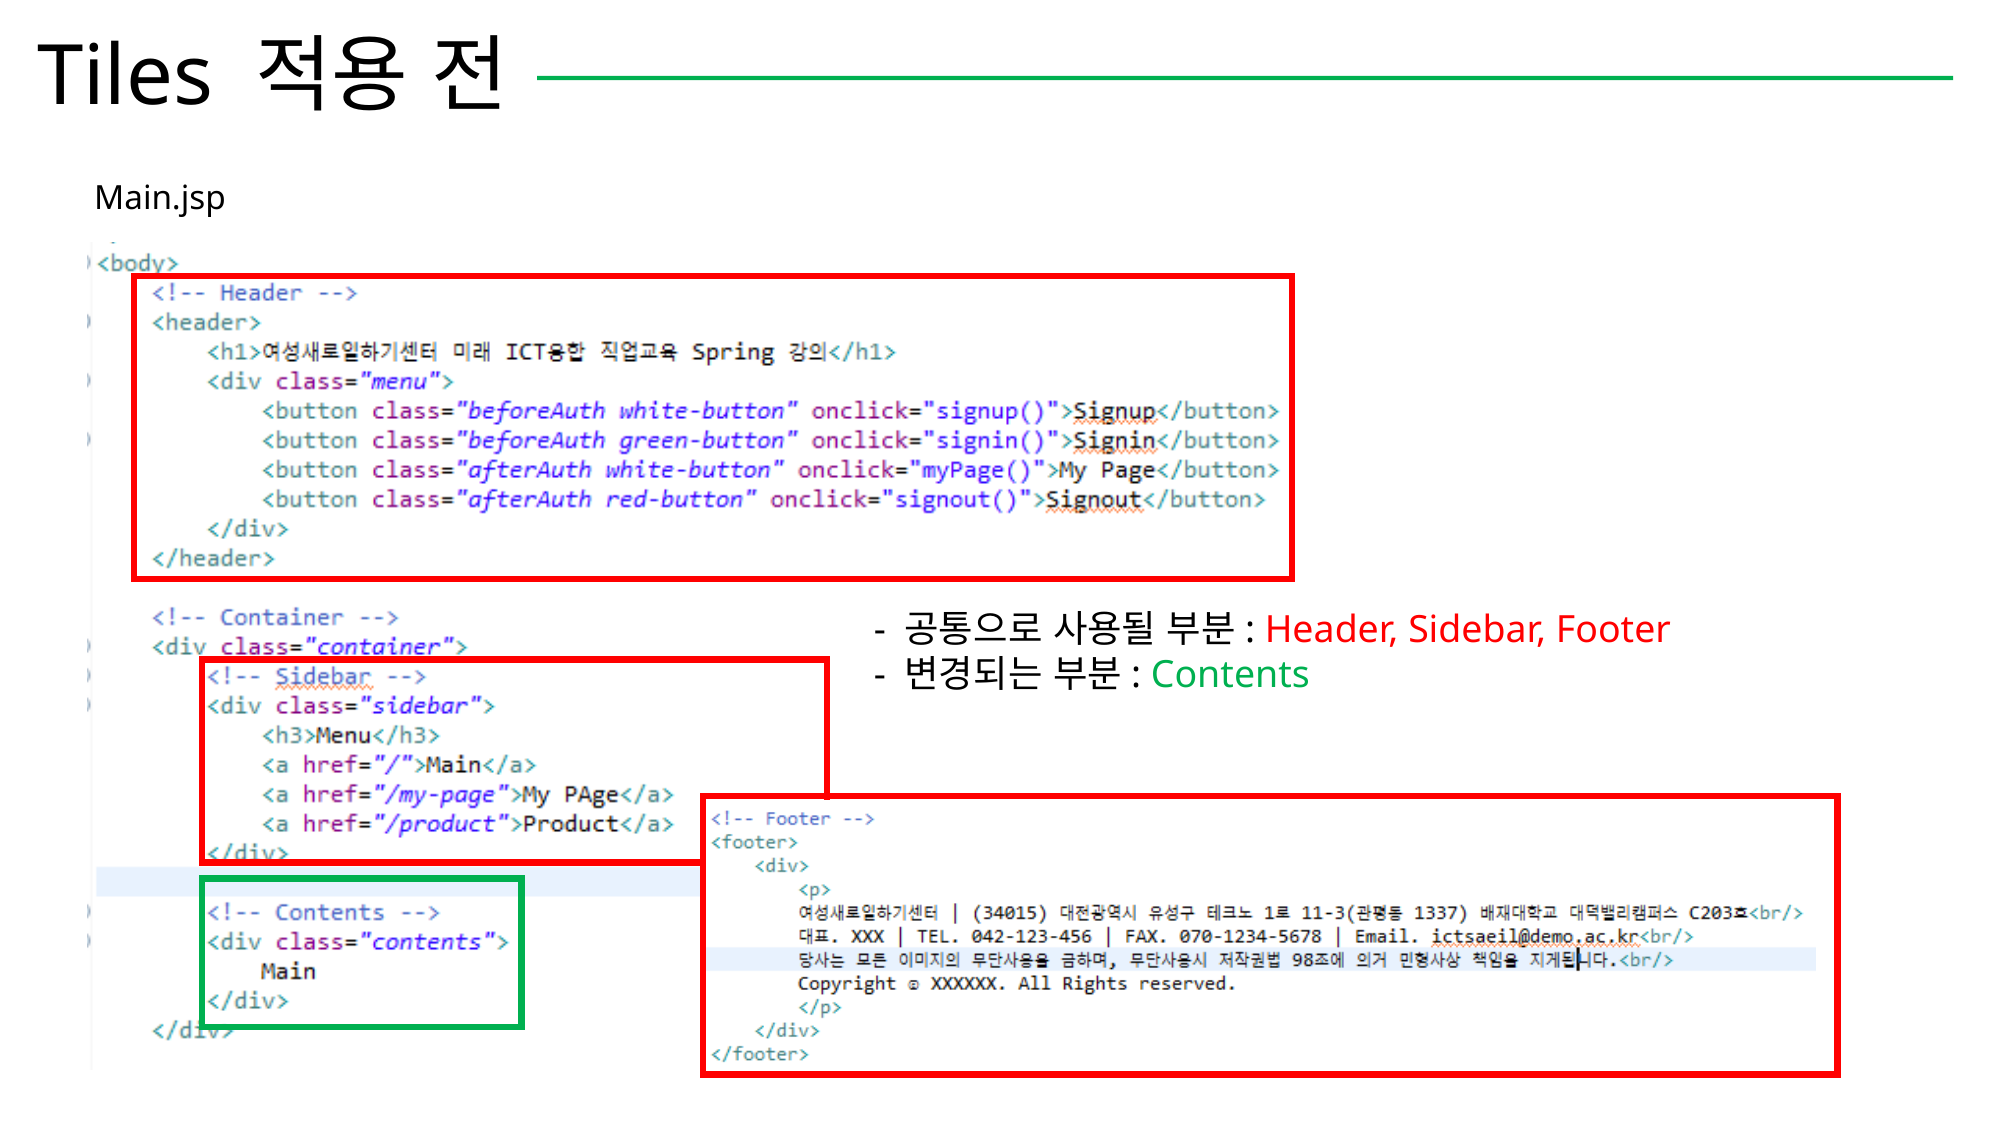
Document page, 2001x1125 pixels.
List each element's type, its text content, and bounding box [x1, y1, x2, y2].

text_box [22, 21, 1954, 135]
picture [87, 242, 1816, 1070]
text_box Main.jsp [79, 168, 241, 224]
text_box [702, 795, 1838, 1075]
text_box - 공통으로 사용될 부분: Header, Sidebar, Footer - 변경되는 부분: Contents [1292, 597, 1708, 702]
